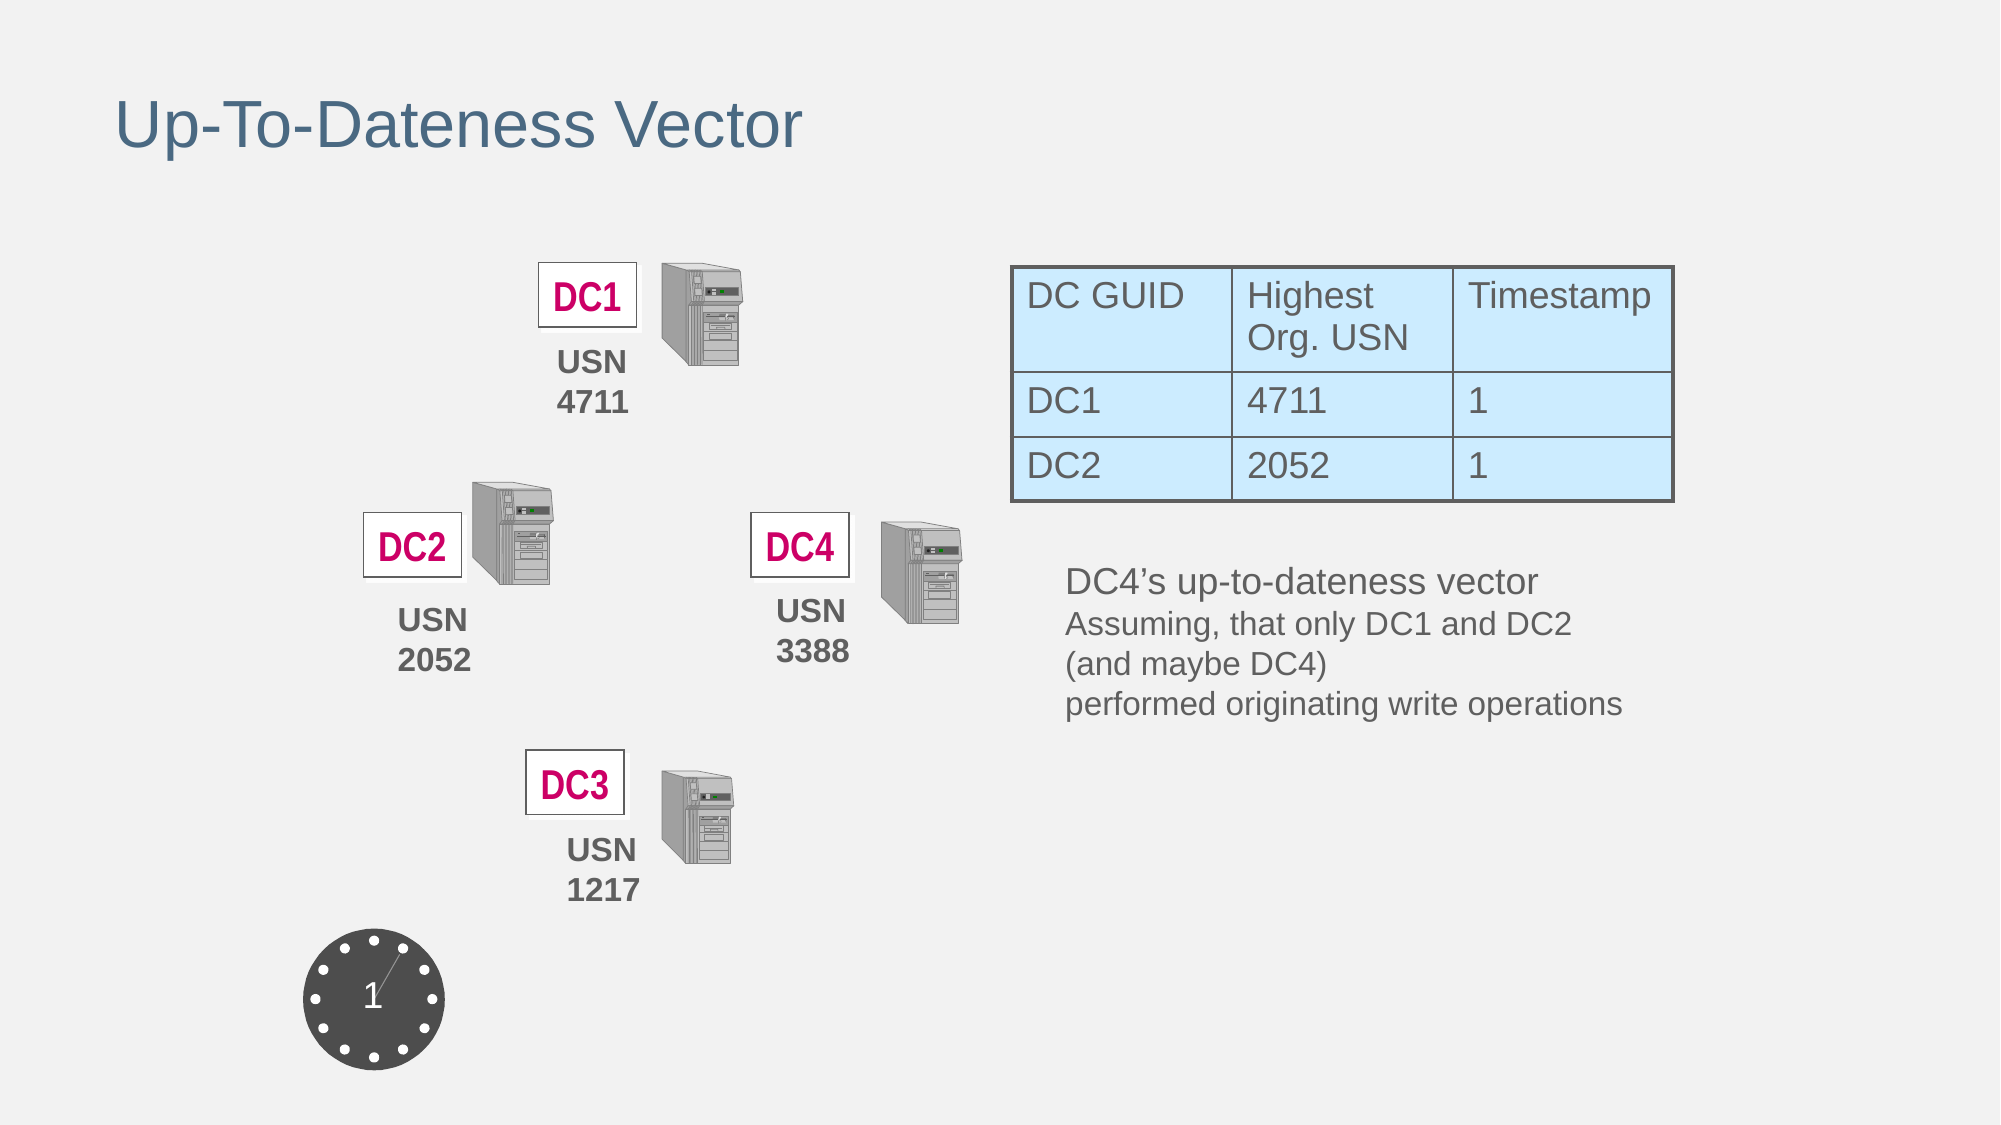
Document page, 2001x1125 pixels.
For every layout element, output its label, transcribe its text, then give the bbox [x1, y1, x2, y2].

table_header Highest Org. USN [1233, 269, 1452, 371]
title Up-To-Dateness Vector [99, 20, 1750, 233]
table_header Timestamp [1454, 269, 1671, 371]
table_cell 4711 [1233, 373, 1452, 436]
table_cell 1 [1454, 373, 1671, 436]
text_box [362, 262, 971, 916]
table_cell DC1 [1014, 373, 1231, 436]
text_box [303, 928, 445, 1071]
table_header DC GUID [1014, 269, 1231, 371]
table_cell 2052 [1233, 438, 1452, 499]
table_cell DC2 [1014, 438, 1231, 499]
text_box DC4’s up-to-dateness vector Assuming, that only DC1 and DC2 (and maybe DC4) performed originating write operations [1050, 549, 1639, 730]
table_cell 1 [1454, 438, 1671, 499]
